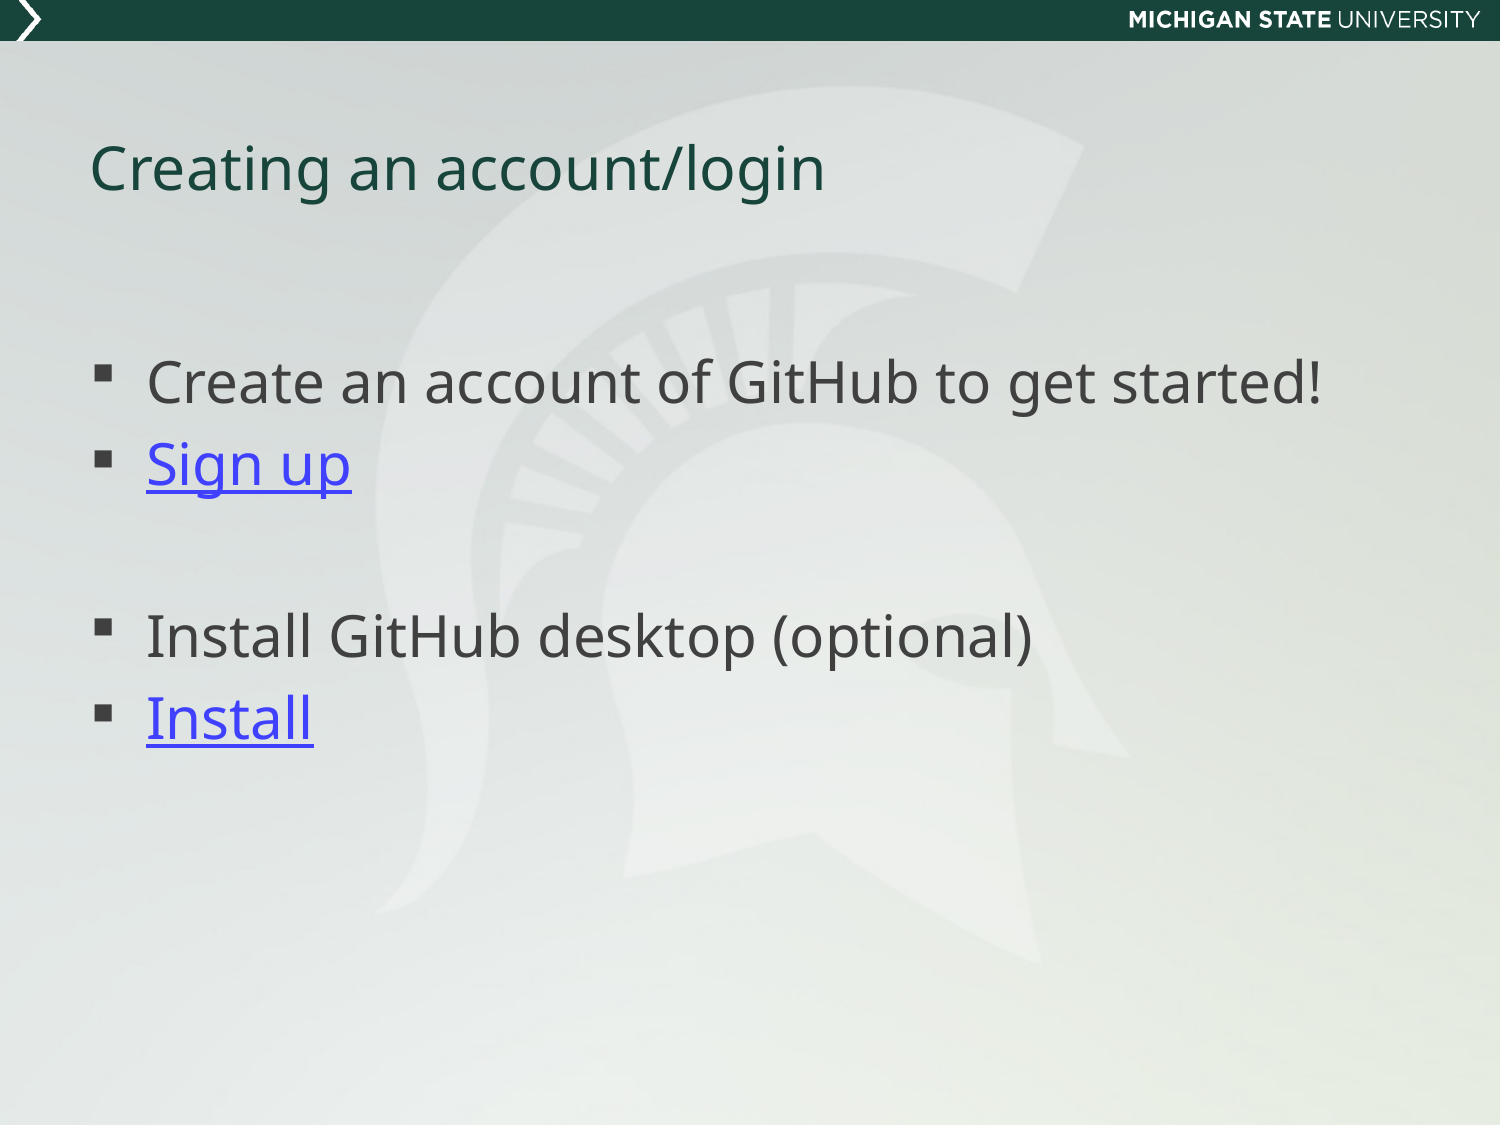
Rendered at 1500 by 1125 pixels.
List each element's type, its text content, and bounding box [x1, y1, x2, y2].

title Creating an account/login [75, 122, 1425, 284]
picture [0, 0, 1500, 1125]
list Create an account of GitHub to get started! Sign up Install GitHub desktop (optional) Install [75, 337, 1425, 1005]
